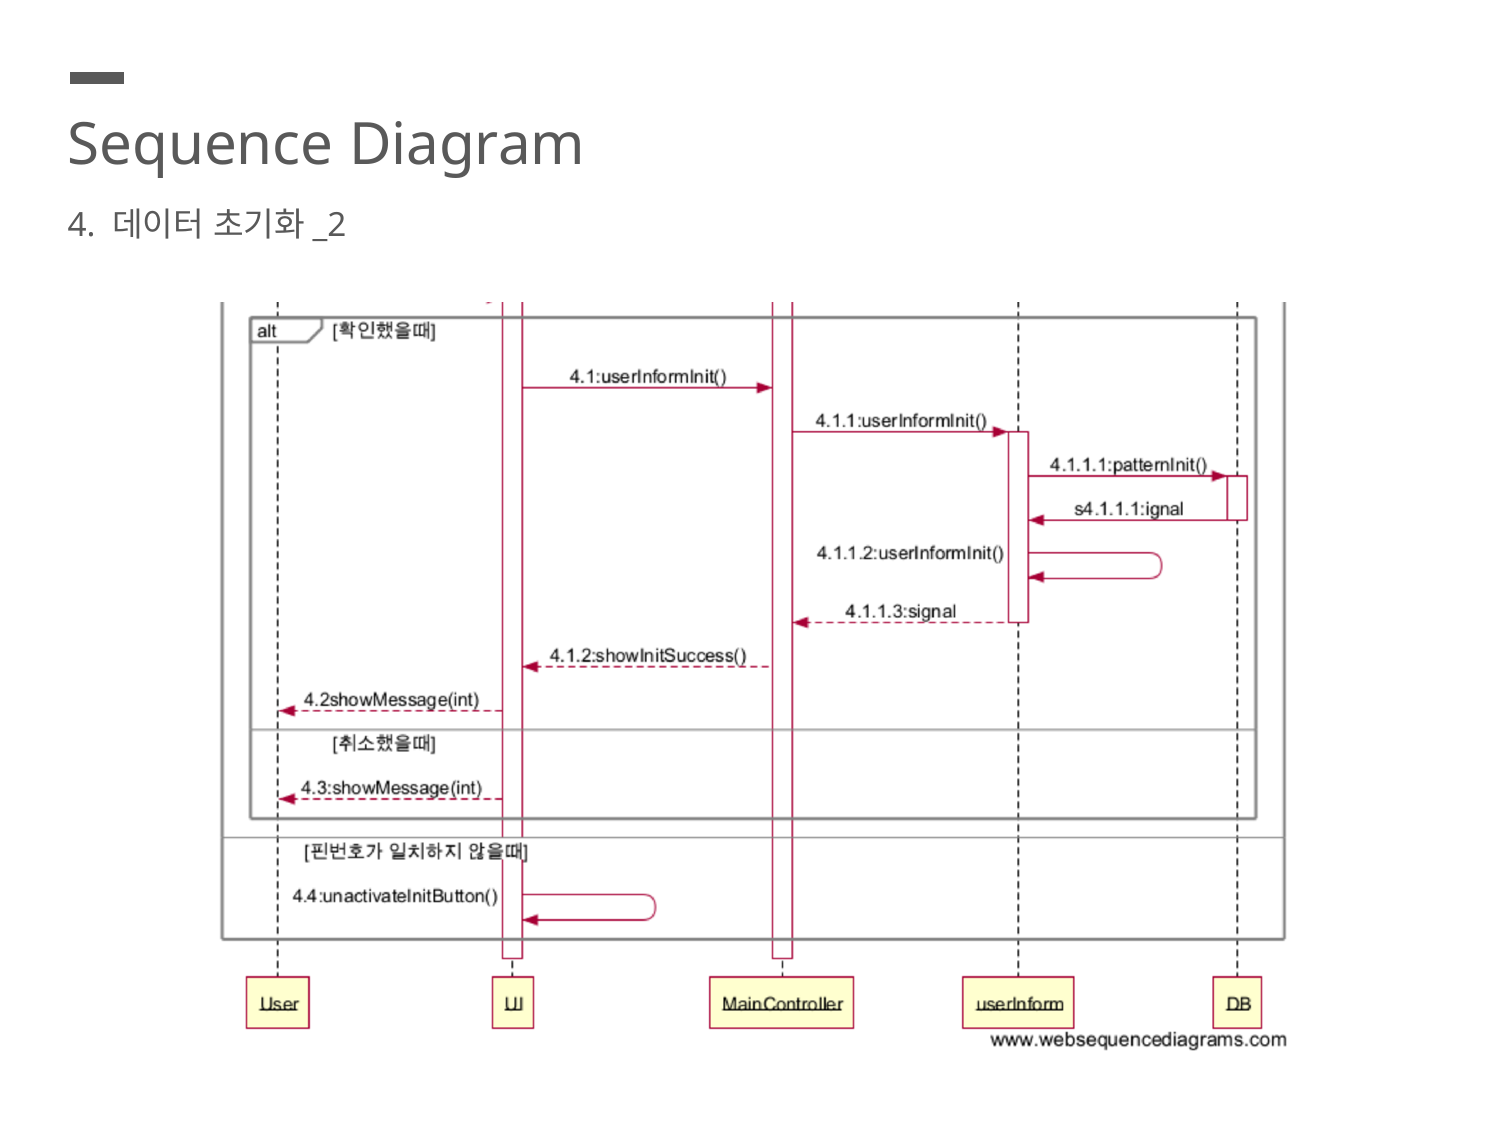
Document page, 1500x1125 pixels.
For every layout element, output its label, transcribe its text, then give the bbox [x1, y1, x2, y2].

text_box 4. 데이터 초기화_2 [53, 196, 904, 251]
text_box Sequence Diagram [53, 98, 904, 184]
picture [189, 302, 1331, 1057]
